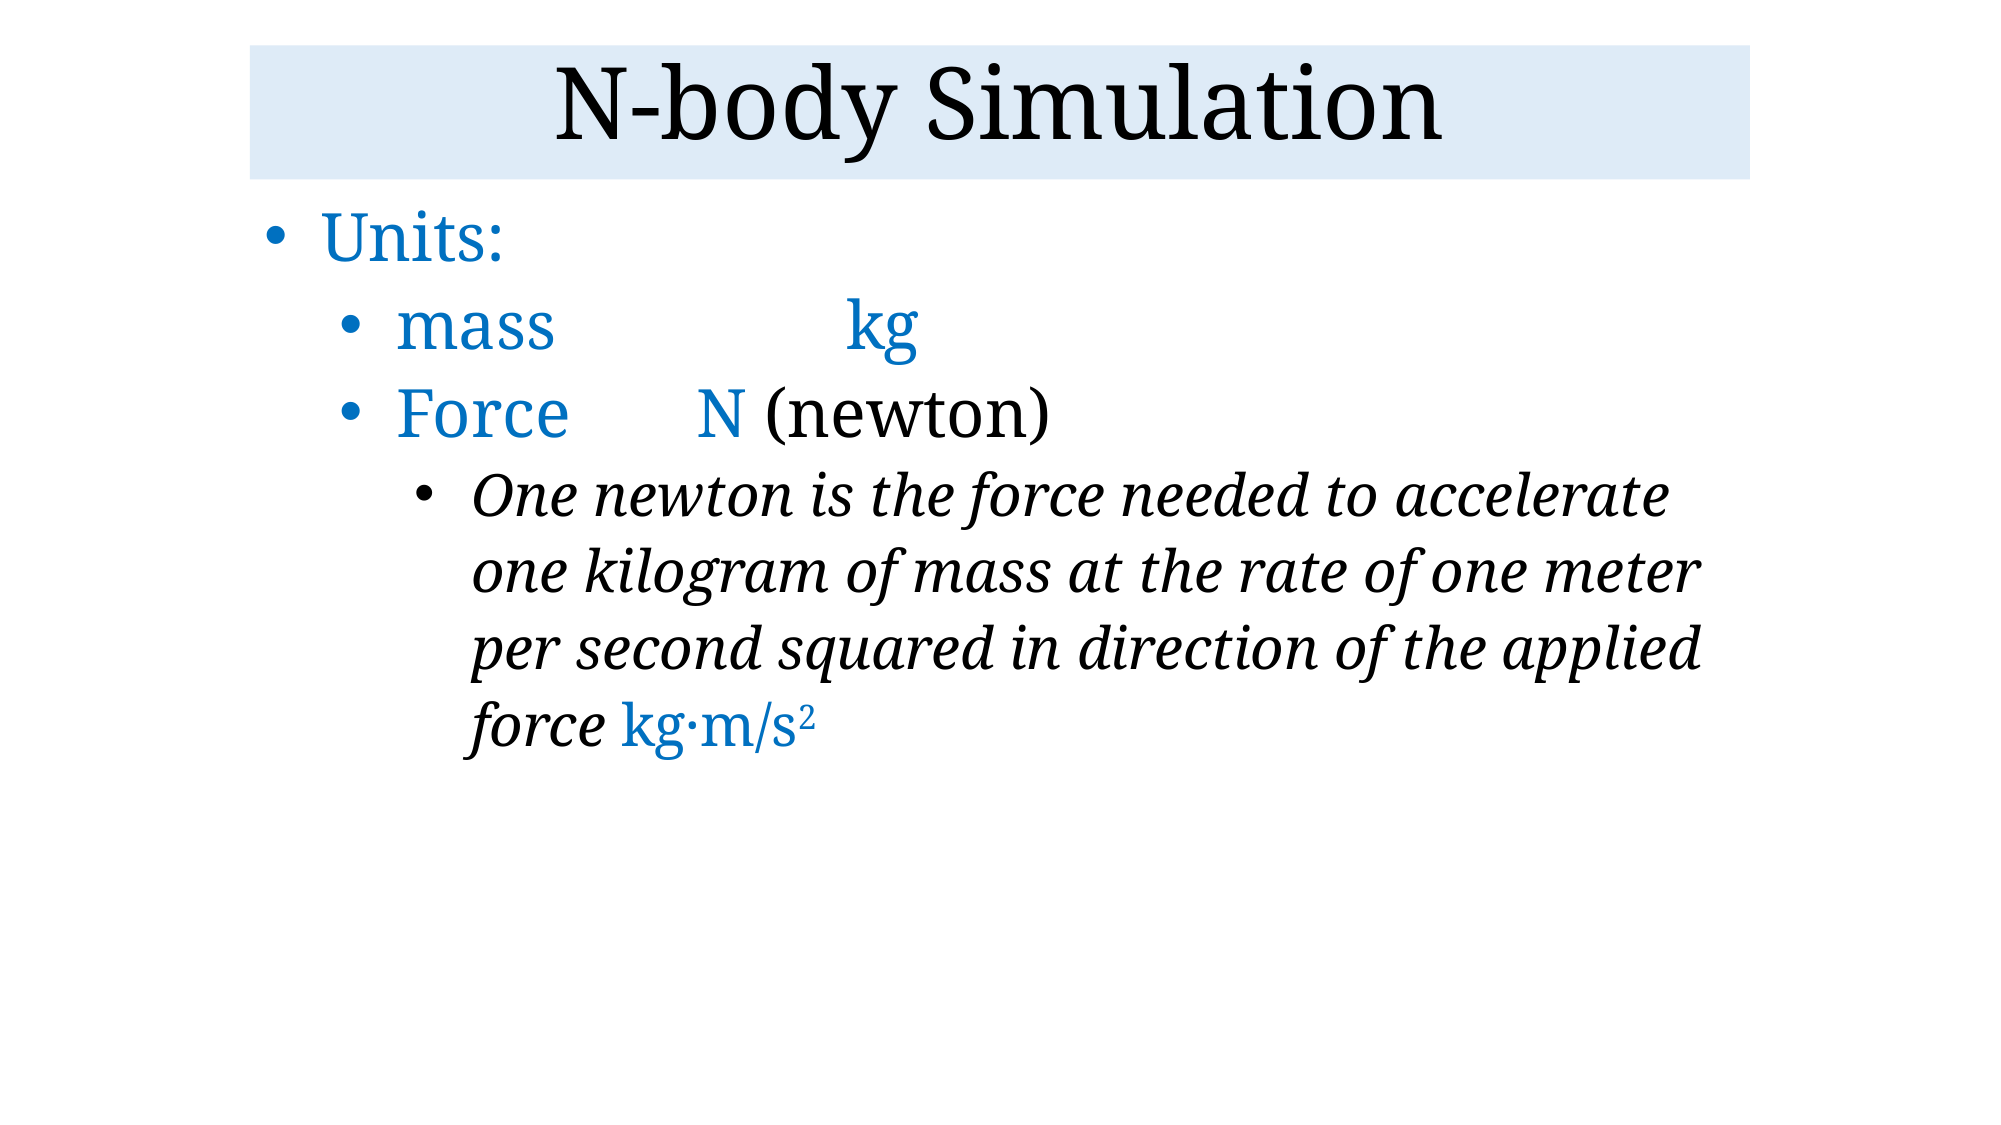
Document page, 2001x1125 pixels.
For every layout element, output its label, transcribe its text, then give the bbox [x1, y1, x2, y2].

text_box N-body Simulation [249, 45, 1750, 180]
text_box Units: mass kg Force N (newton) One newton is the force needed to accelerate one kilogram of mass at the rate of one meter per second squared in direction of the applied force kg·m/s2 [249, 180, 1750, 766]
